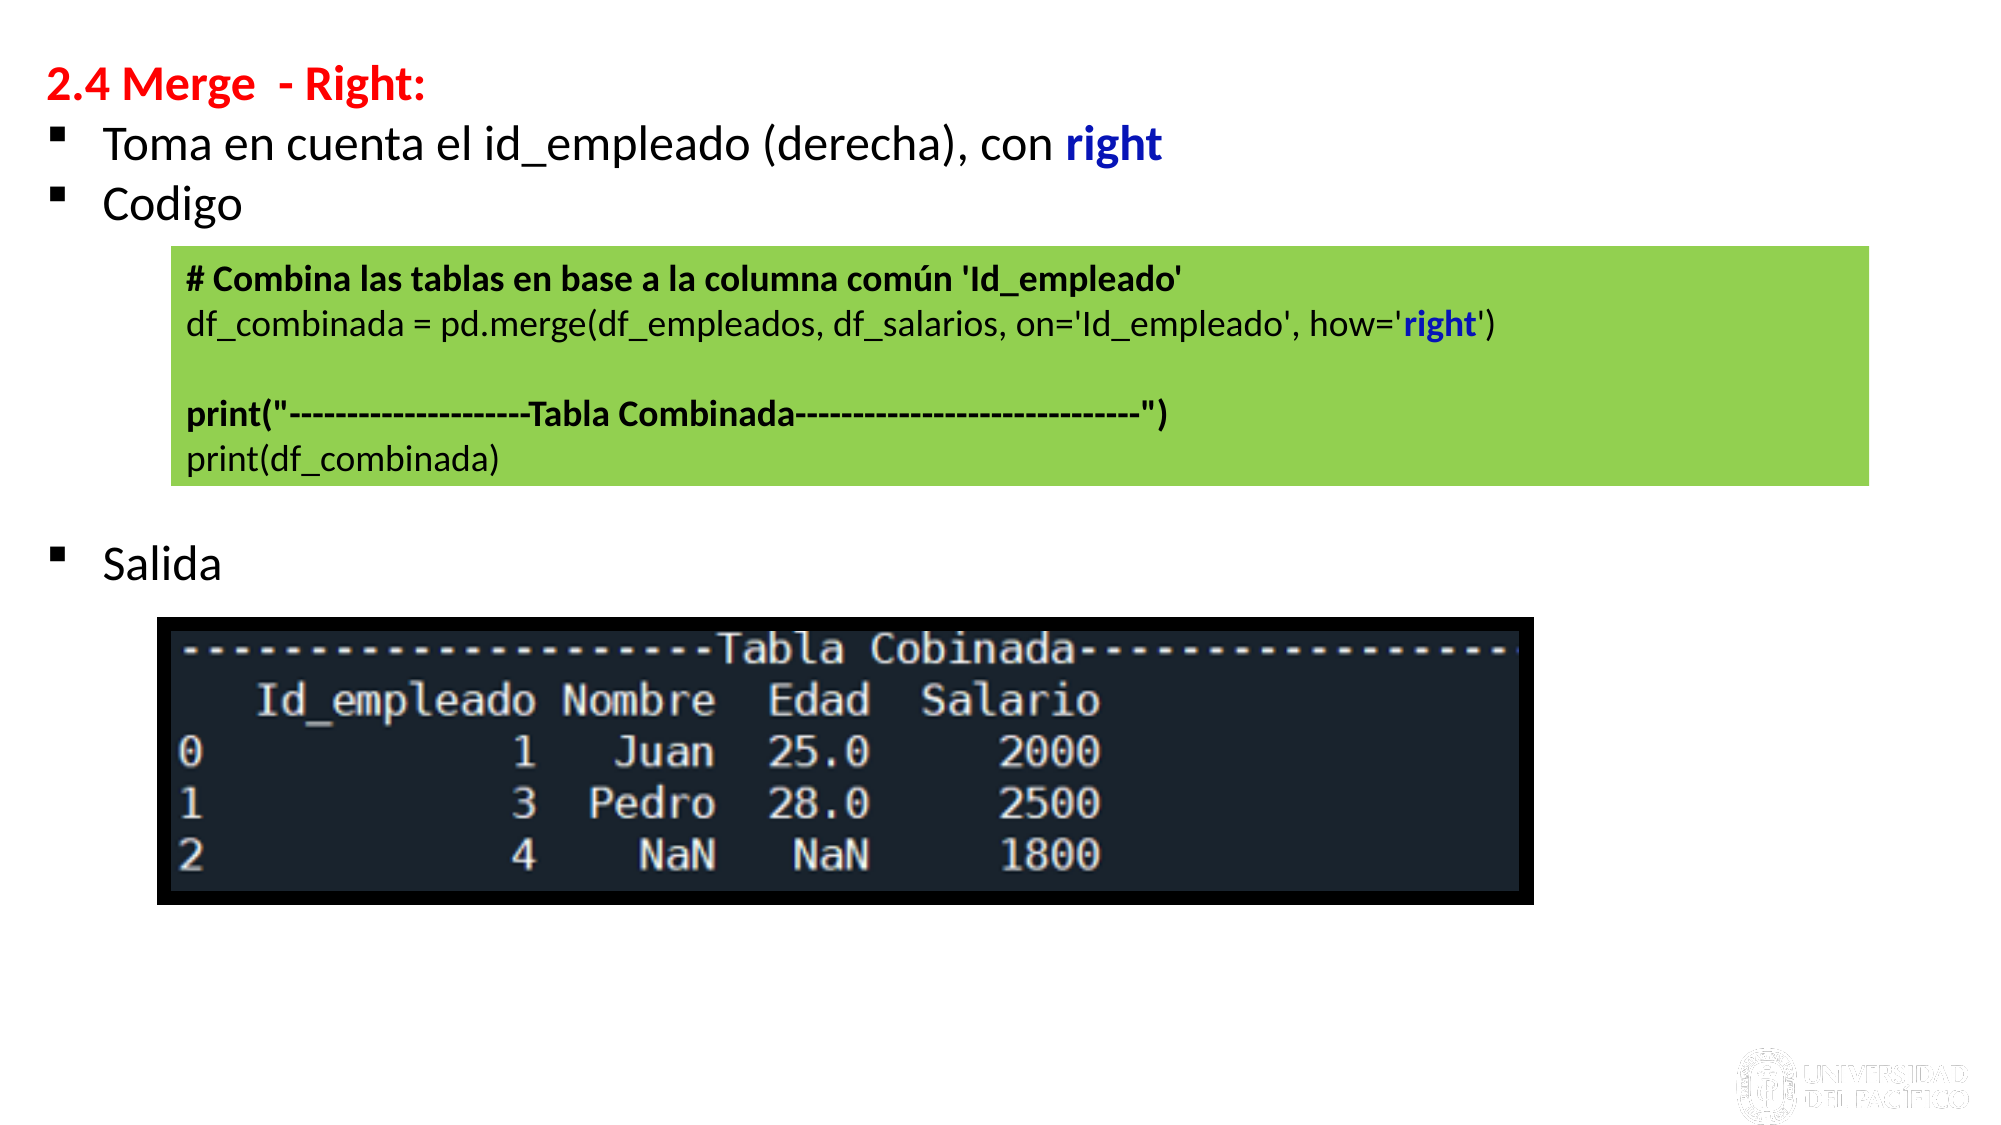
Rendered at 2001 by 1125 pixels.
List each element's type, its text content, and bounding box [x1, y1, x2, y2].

picture [1736, 1048, 1969, 1125]
text_box # Combina las tablas en base a la columna común 'Id_empleado' df_combinada = pd.merge(df_empleados, df_salarios, on='Id_empleado', how='right') print("---------------------Tabla Combinada------------------------------") print(df_combinada) [171, 246, 1870, 486]
picture [171, 631, 1520, 891]
text_box 2.4 Merge - Right: Toma en cuenta el id_empleado (derecha), con right Codigo Salida [31, 42, 1951, 643]
